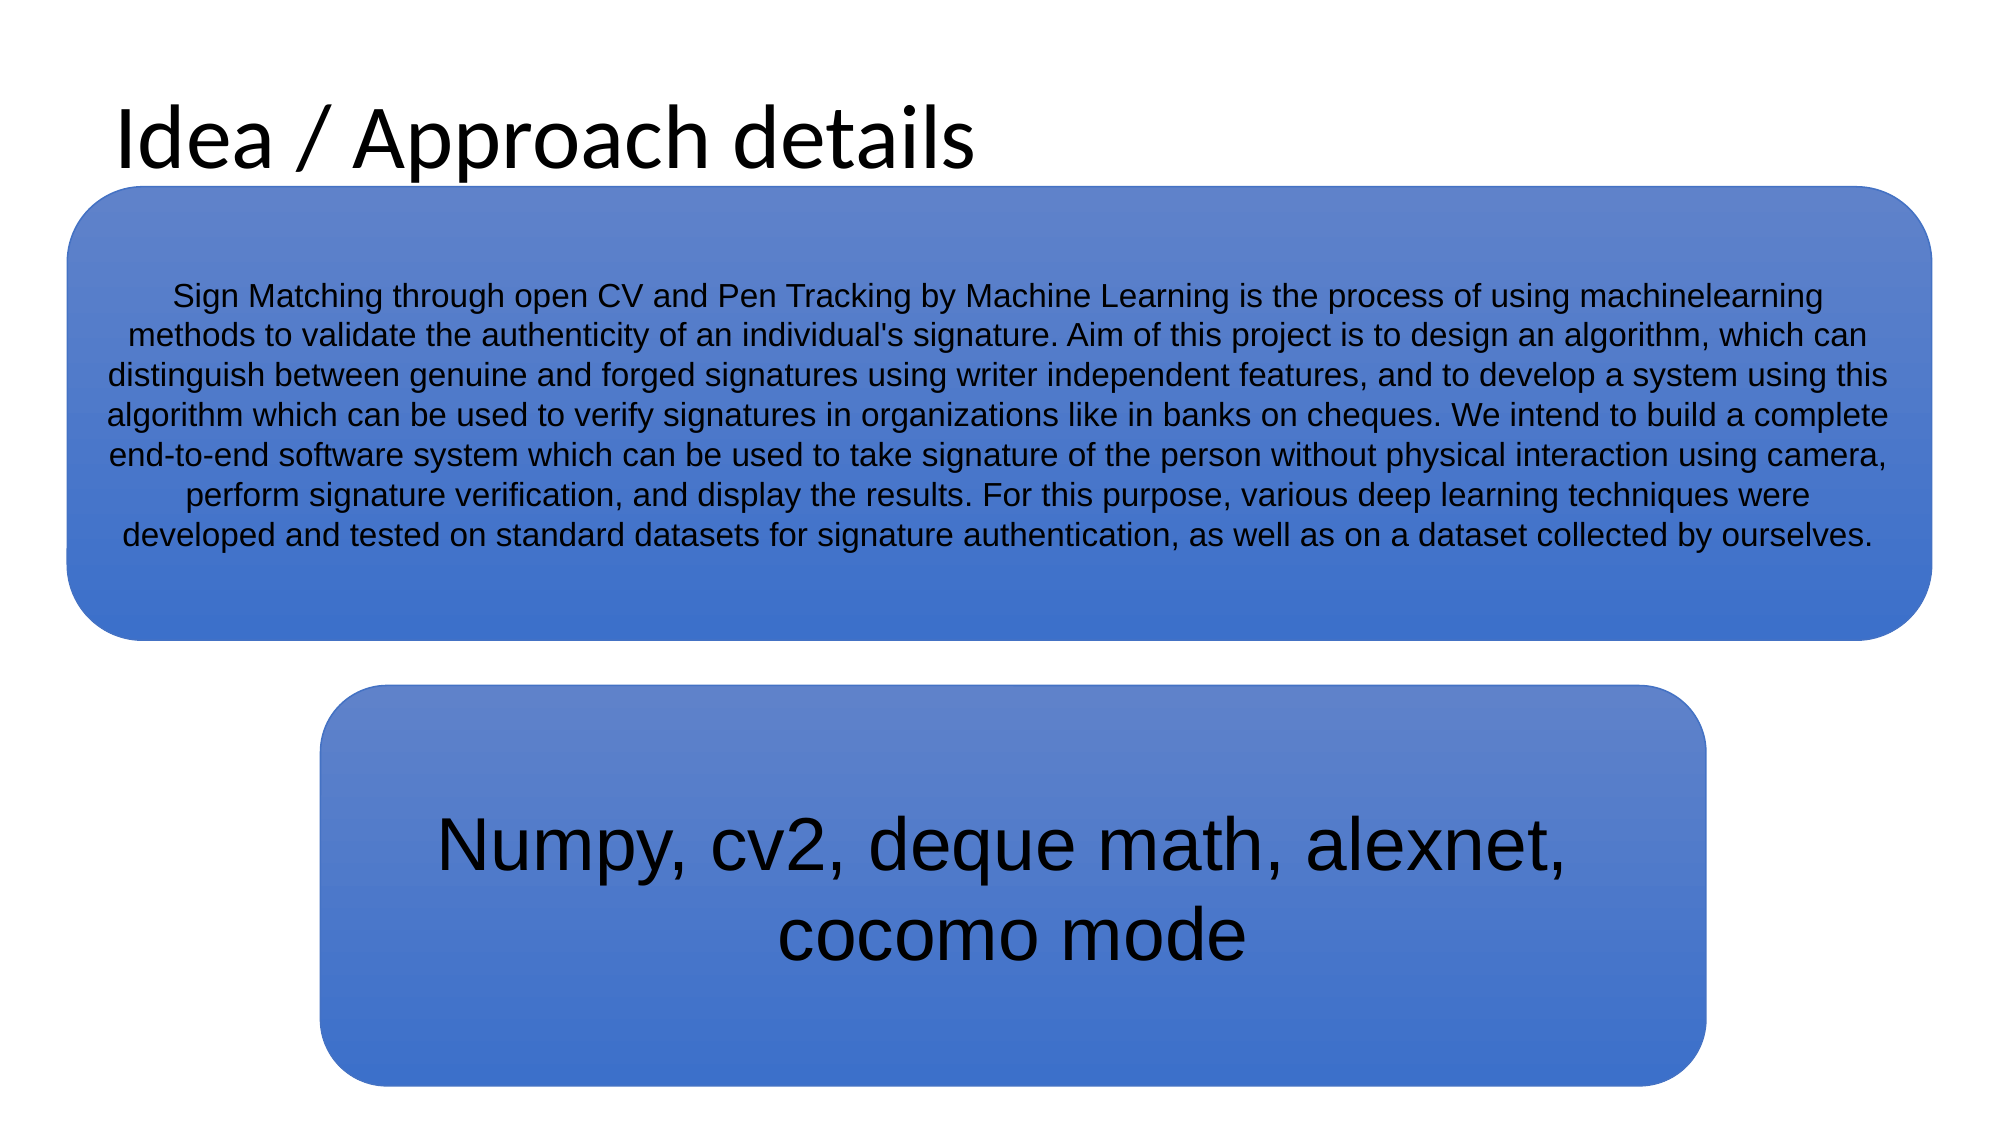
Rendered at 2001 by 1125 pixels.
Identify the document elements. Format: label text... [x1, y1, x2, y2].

title Idea / Approach details [99, 45, 1900, 233]
text_box Sign Matching through open CV and Pen Tracking by Machine Learning is the process of using machinelearning methods to validate the authenticity of an individual's signature. Aim of this project is to design an algorithm, which can distinguish between genuine and forged signatures using writer independent features, and to develop a system using this algorithm which can be used to verify signatures in organizations like in banks on cheques. We intend to build a complete end-to-end software system which can be used to take signature of the person without physical interaction using camera, perform signature verification, and display the results. For this purpose, various deep learning techniques were developed and tested on standard datasets for signature authentication, as well as on a dataset collected by ourselves. [67, 200, 1932, 641]
text_box Numpy, cv2, deque math, alexnet, cocomo mode [320, 685, 1706, 1086]
